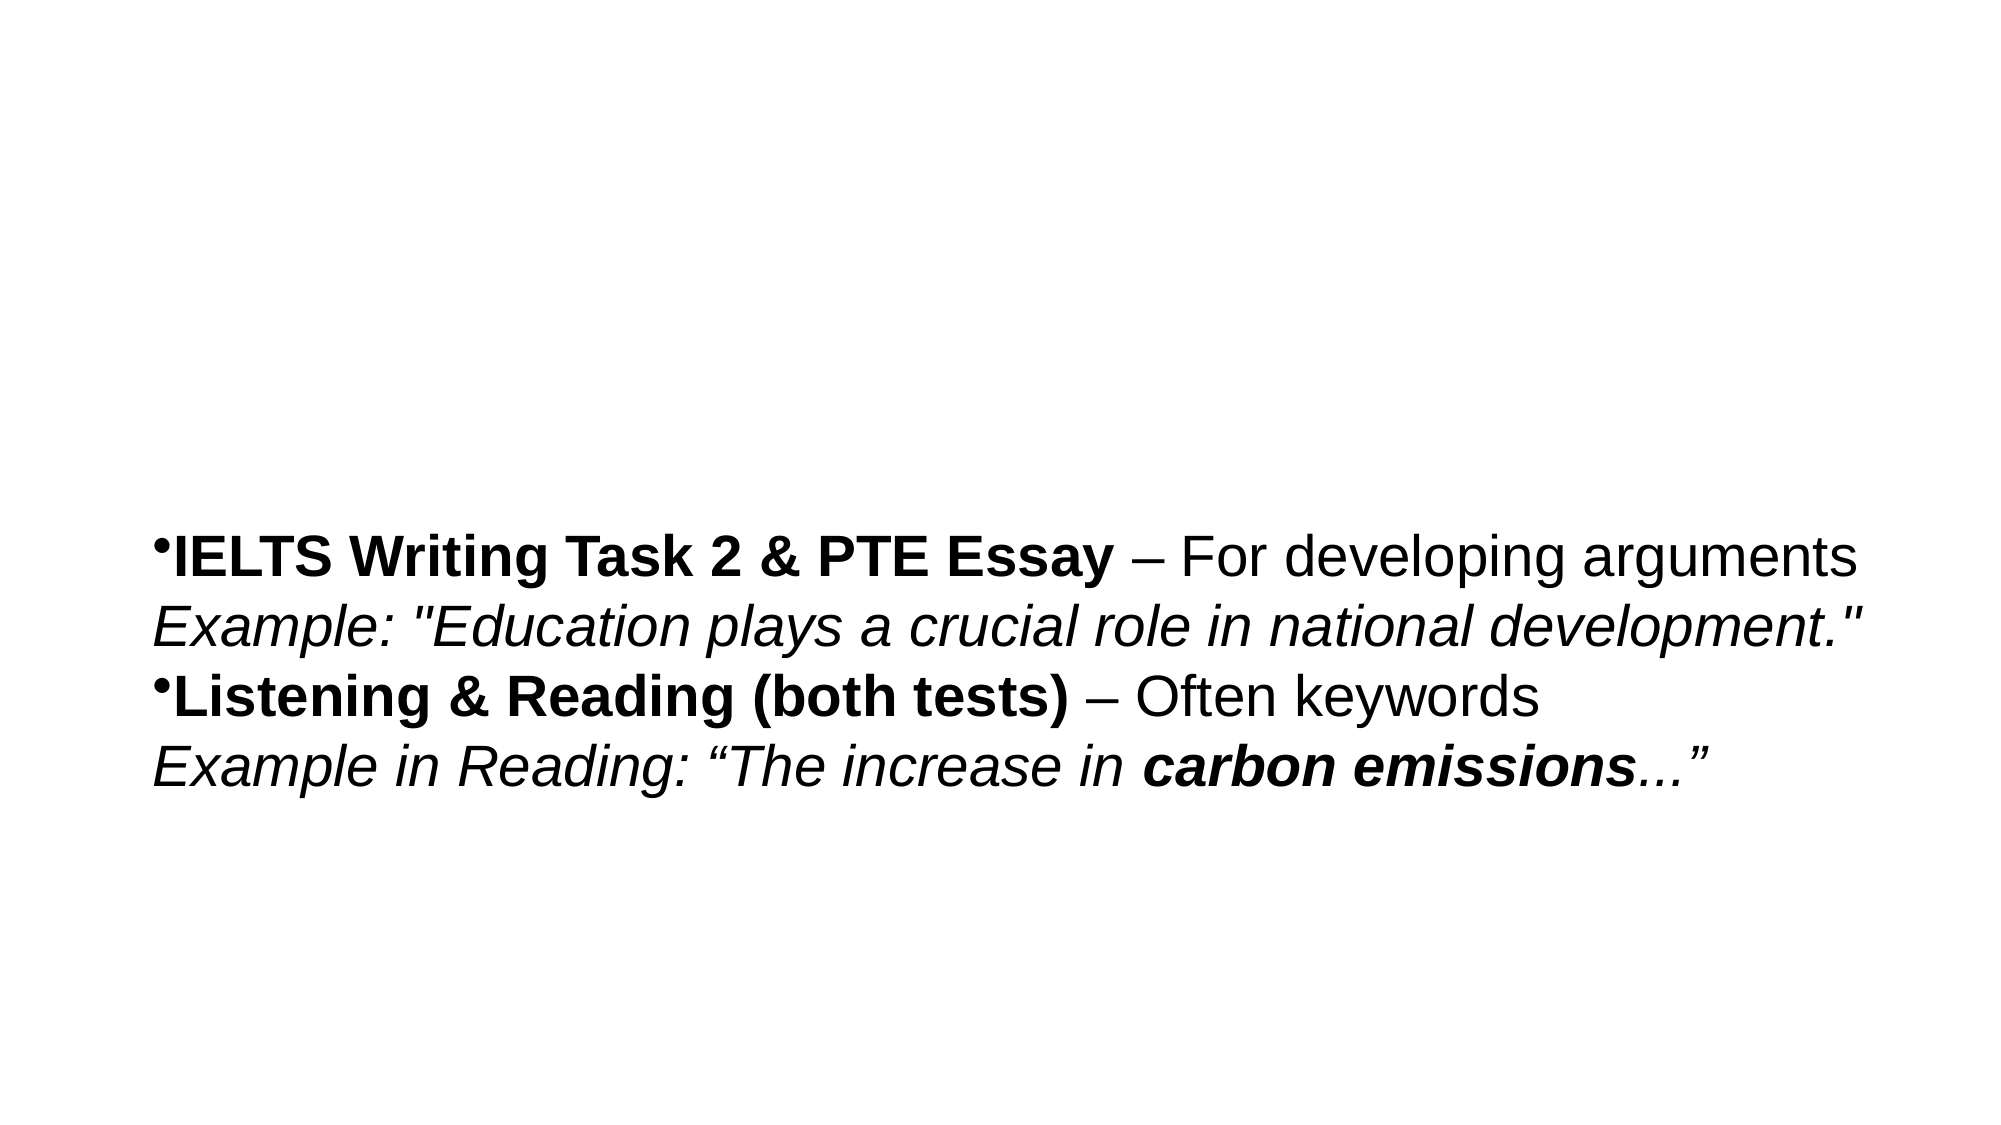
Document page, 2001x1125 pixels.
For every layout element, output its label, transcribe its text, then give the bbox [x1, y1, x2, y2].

list IELTS Writing Task 2 & PTE Essay – For developing arguments Example: "Education plays a crucial role in national development." Listening & Reading (both tests) – Often keywords Example in Reading: “The increase in carbon emissions...” [137, 331, 1896, 985]
